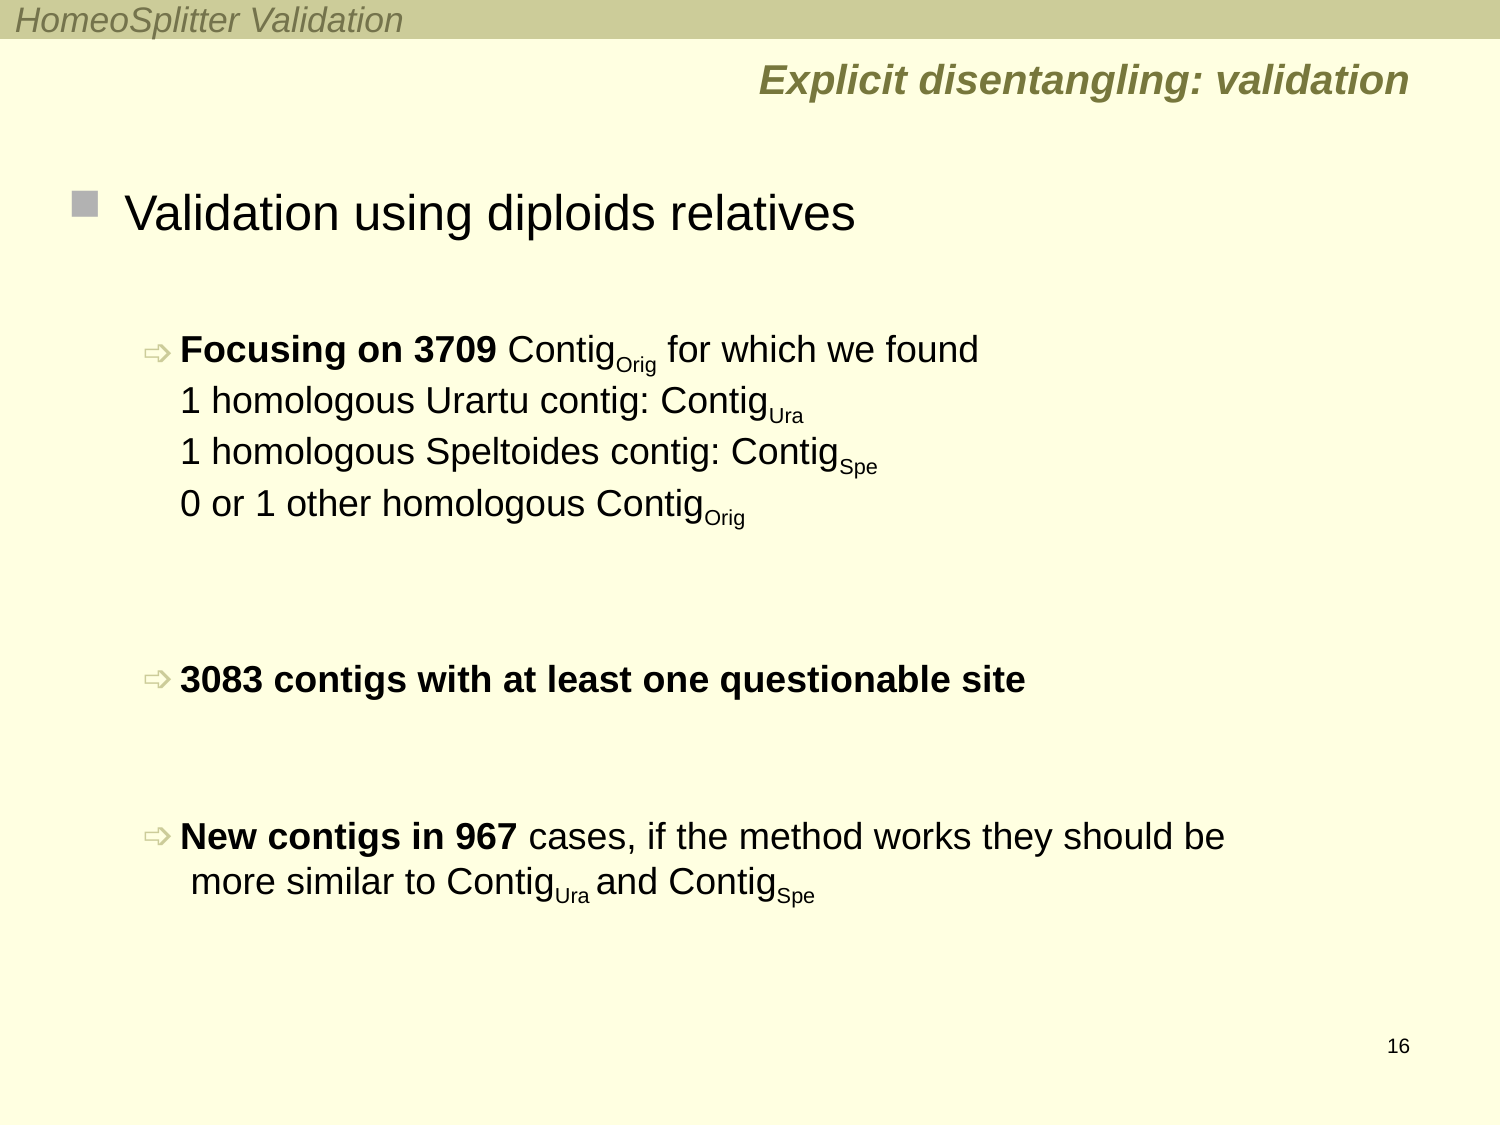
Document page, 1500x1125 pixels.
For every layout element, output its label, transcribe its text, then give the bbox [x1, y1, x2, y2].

text_box HomeoSplitter Validation [0, 0, 1500, 36]
text_box Validation using diploids relatives Focusing on 3709 ContigOrig for which we found 1 homologous Urartu contig: ContigUra 1 homologous Speltoides contig: ContigSpe 0 or 1 other homologous ContigOrig 3083 contigs with at least one questionable site New contigs in 967 cases, if the method works they should be more similar to ContigUra and ContigSpe [53, 172, 1424, 941]
slide_number 16 [1112, 1025, 1425, 1100]
title Explicit disentangling: validation [75, 45, 1425, 138]
